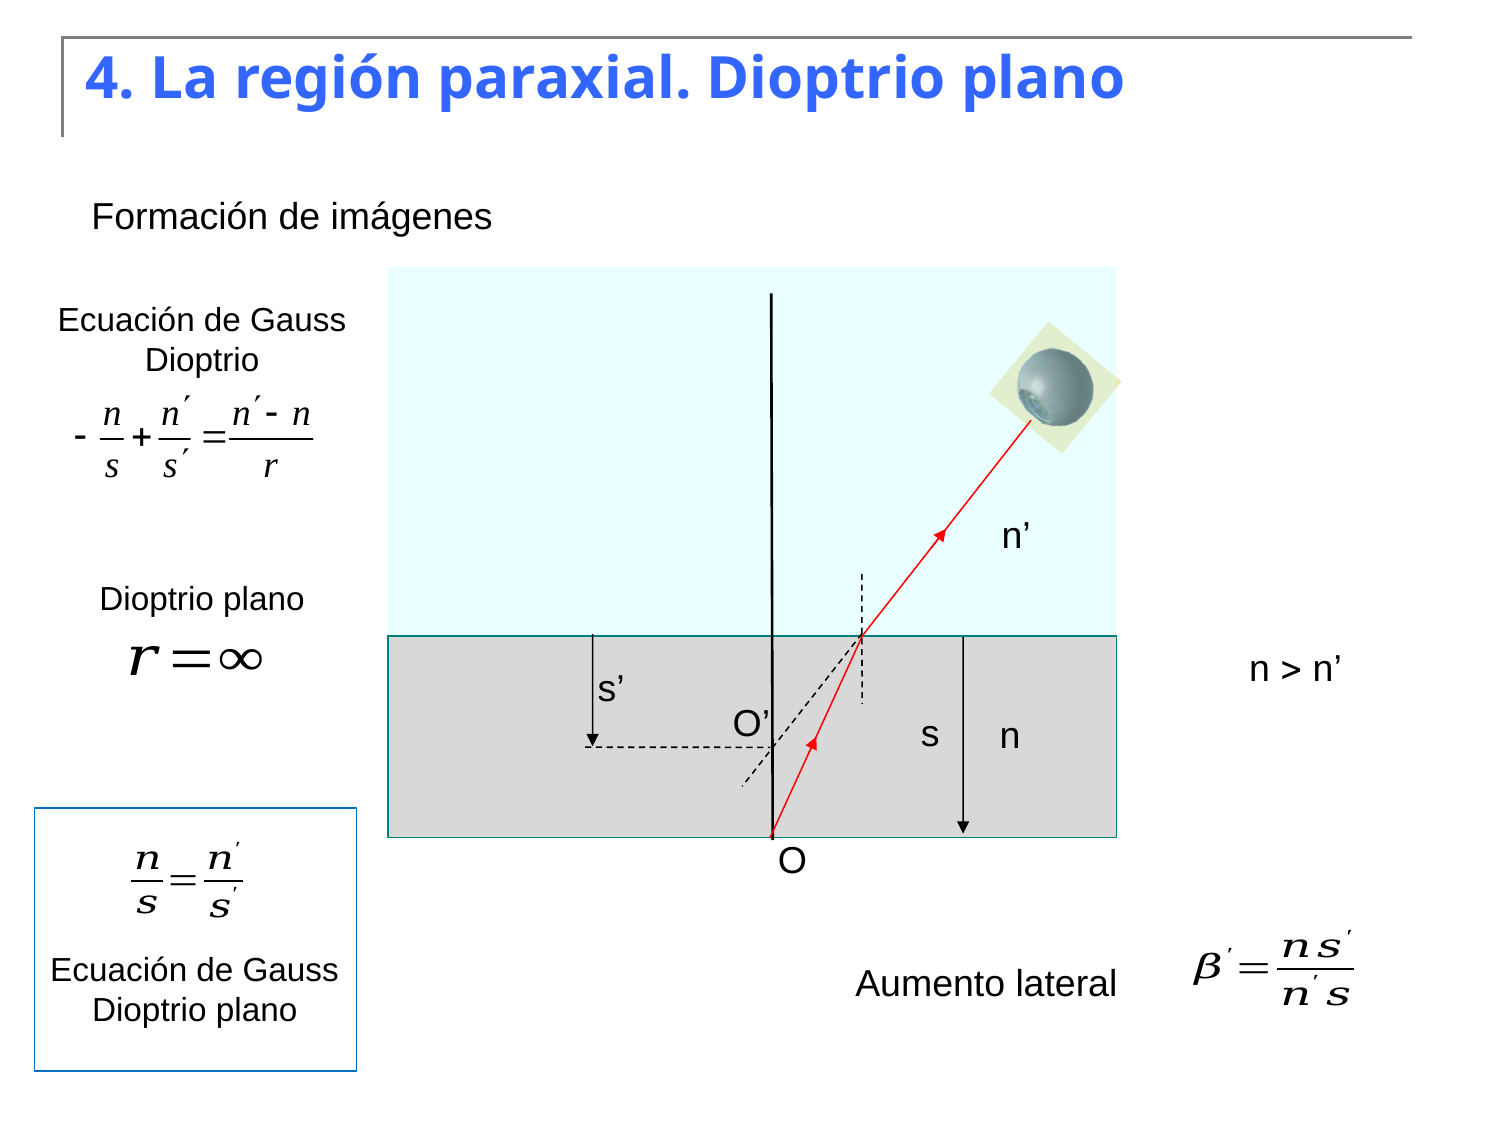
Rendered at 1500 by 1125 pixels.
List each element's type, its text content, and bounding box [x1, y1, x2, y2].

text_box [728, 667, 904, 806]
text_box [1043, 318, 1124, 457]
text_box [465, 188, 1040, 919]
text_box Ecuación de Gauss Dioptrio plano [35, 1071, 355, 1081]
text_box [68, 389, 322, 487]
text_box Formación de imágenes [76, 184, 680, 245]
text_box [554, 661, 668, 720]
text_box Aumento lateral [840, 951, 1133, 1012]
text_box n  n’ [1234, 636, 1357, 697]
text_box Ecuación de Gauss Dioptrio Dioptrio plano [42, 290, 362, 625]
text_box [837, 443, 1055, 614]
title 4. La región paraxial. Dioptrio plano [70, 32, 1500, 210]
text_box [34, 808, 357, 1071]
